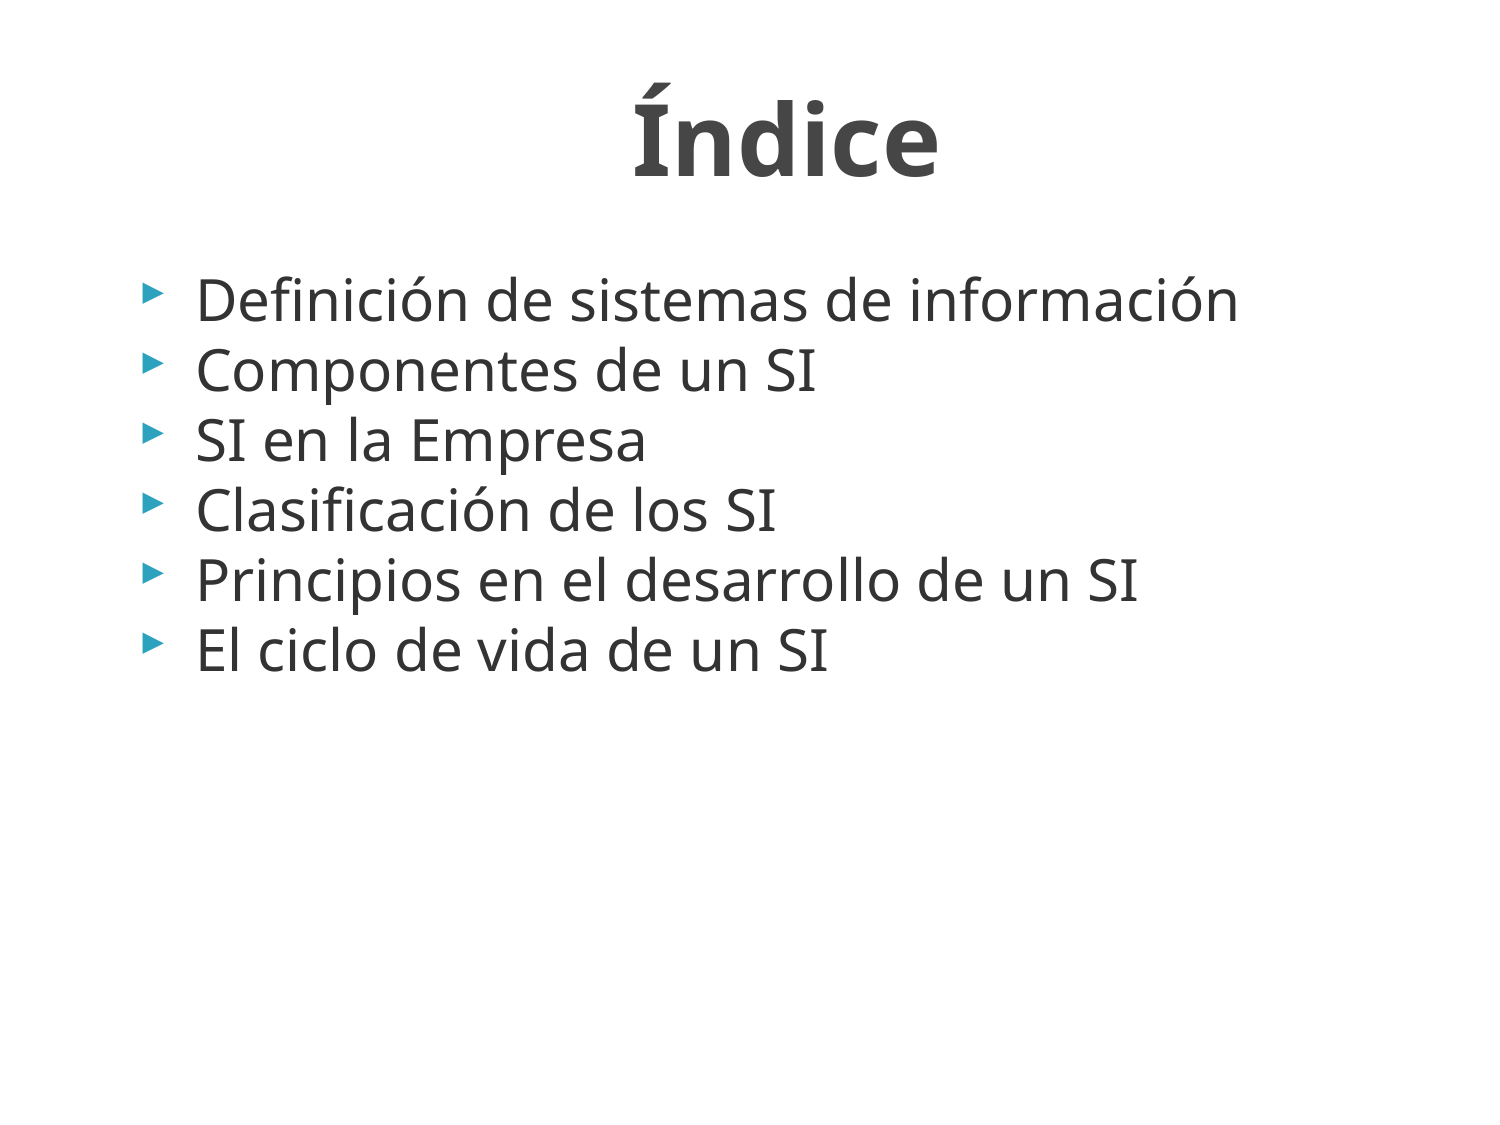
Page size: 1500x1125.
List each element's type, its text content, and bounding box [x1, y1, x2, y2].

title Índice [112, 42, 1463, 231]
list Definición de sistemas de información Componentes de un SI SI en la Empresa Clasificación de los SI Principios en el desarrollo de un SI El ciclo de vida de un SI [123, 255, 1275, 998]
